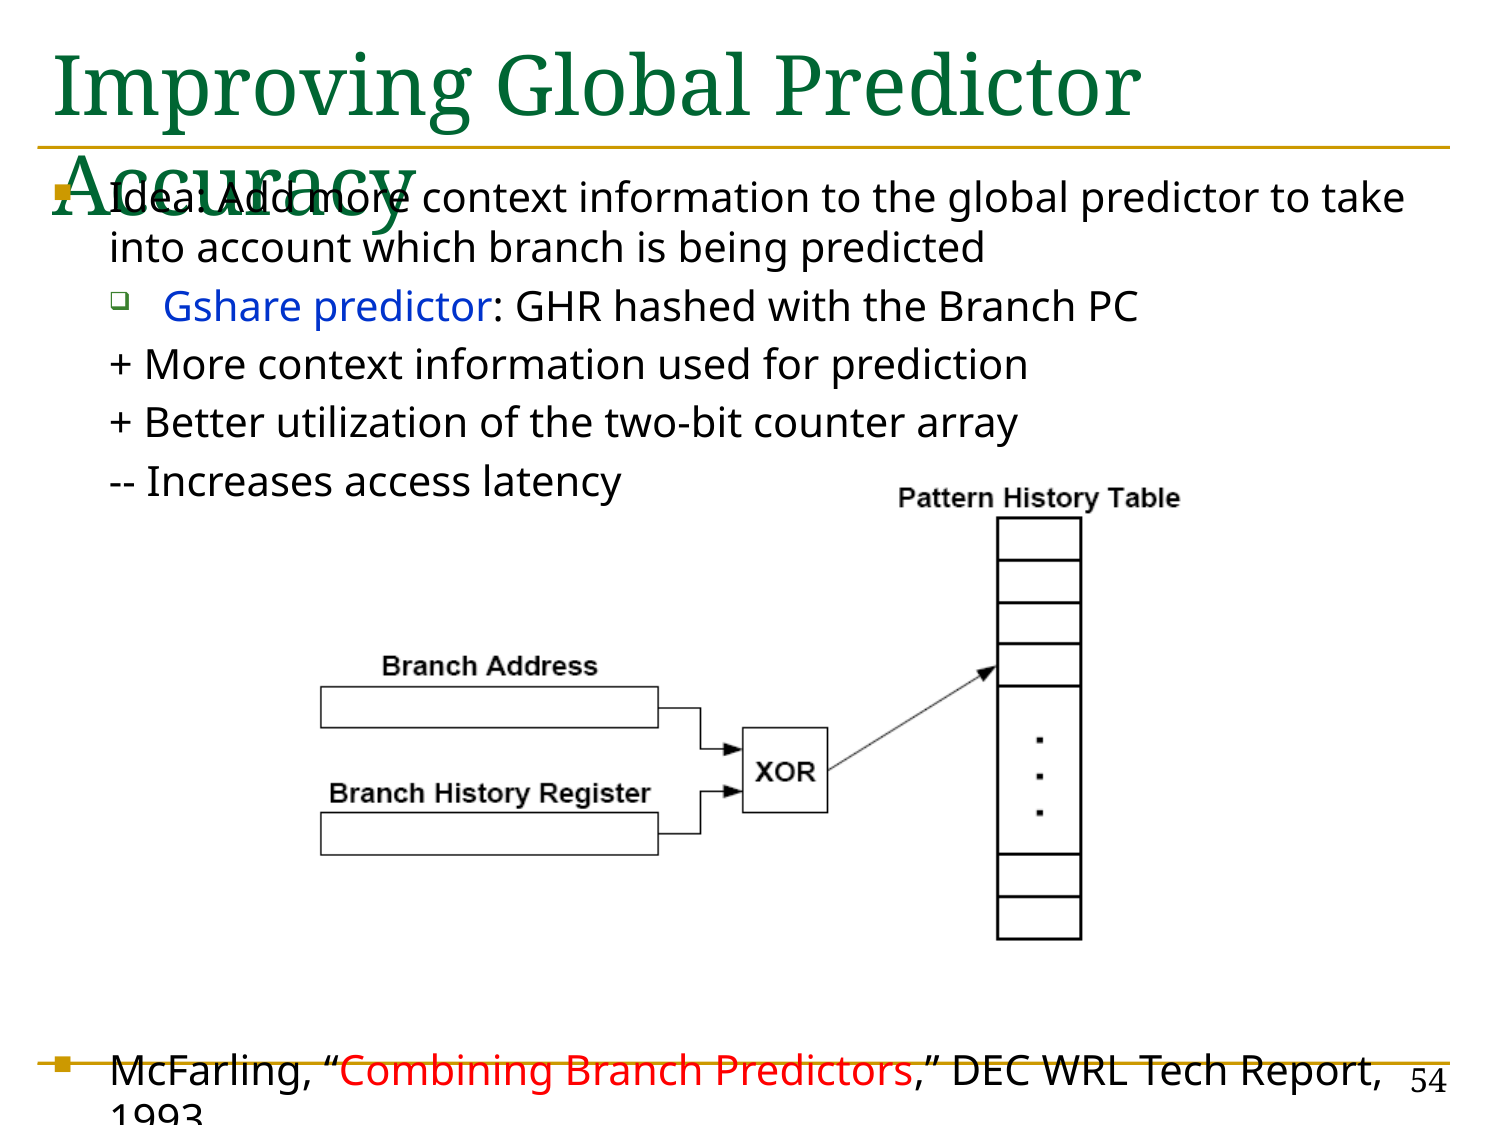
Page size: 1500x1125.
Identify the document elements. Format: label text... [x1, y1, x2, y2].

picture [269, 453, 1199, 959]
list Idea: Add more context information to the global predictor to take into account which branch is being predicted Gshare predictor: GHR hashed with the Branch PC + More context information used for prediction + Better utilization of the two-bit counter array -- Increases access latency McFarling, “Combining Branch Predictors,” DEC WRL Tech Report, 1993. [37, 163, 1500, 1016]
title Improving Global Predictor Accuracy [37, 24, 1450, 163]
slide_number 54 [1111, 1036, 1462, 1112]
